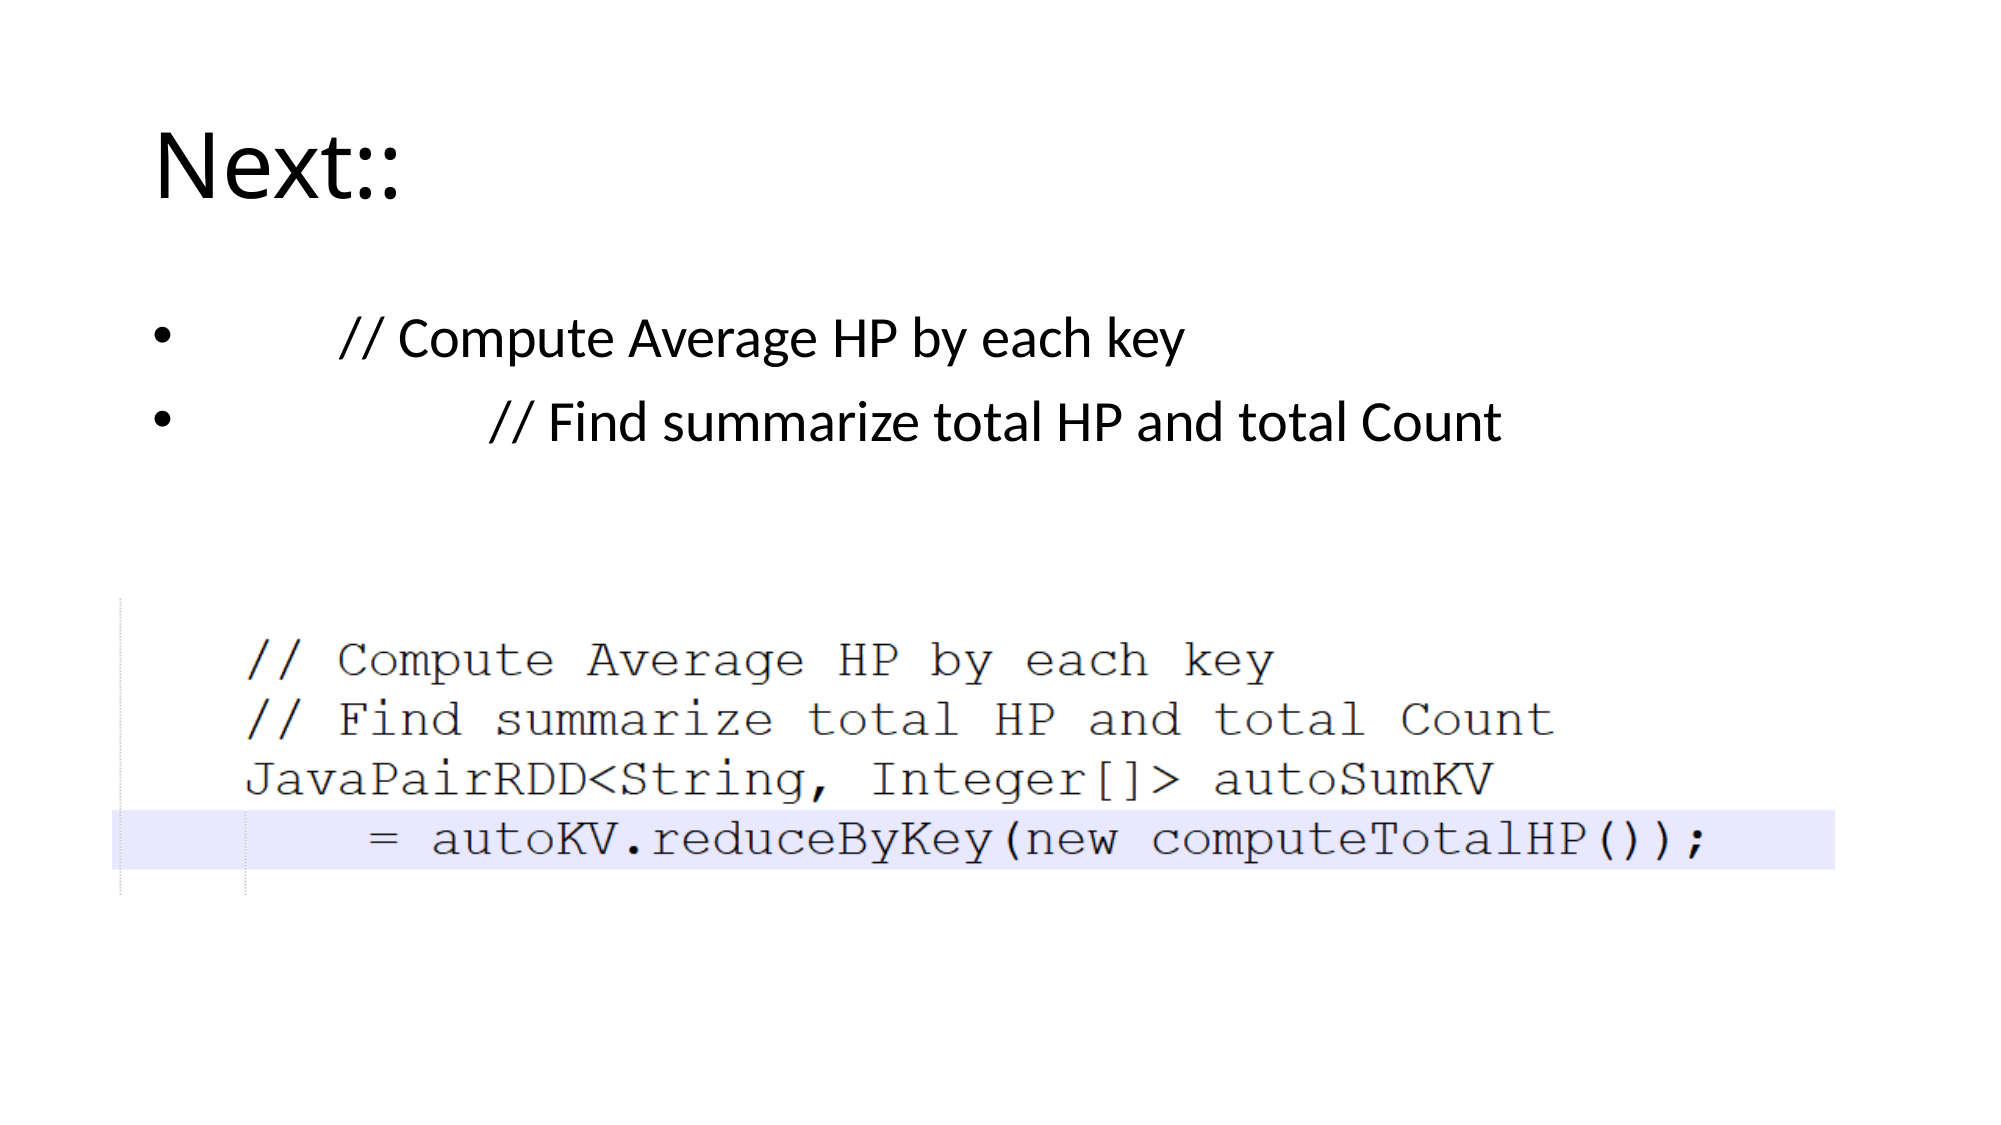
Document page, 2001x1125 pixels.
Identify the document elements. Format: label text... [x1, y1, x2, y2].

picture [112, 597, 1835, 895]
title Next:: [137, 59, 1863, 278]
list // Compute Average HP by each key // Find summarize total HP and total Count [137, 299, 1863, 1014]
